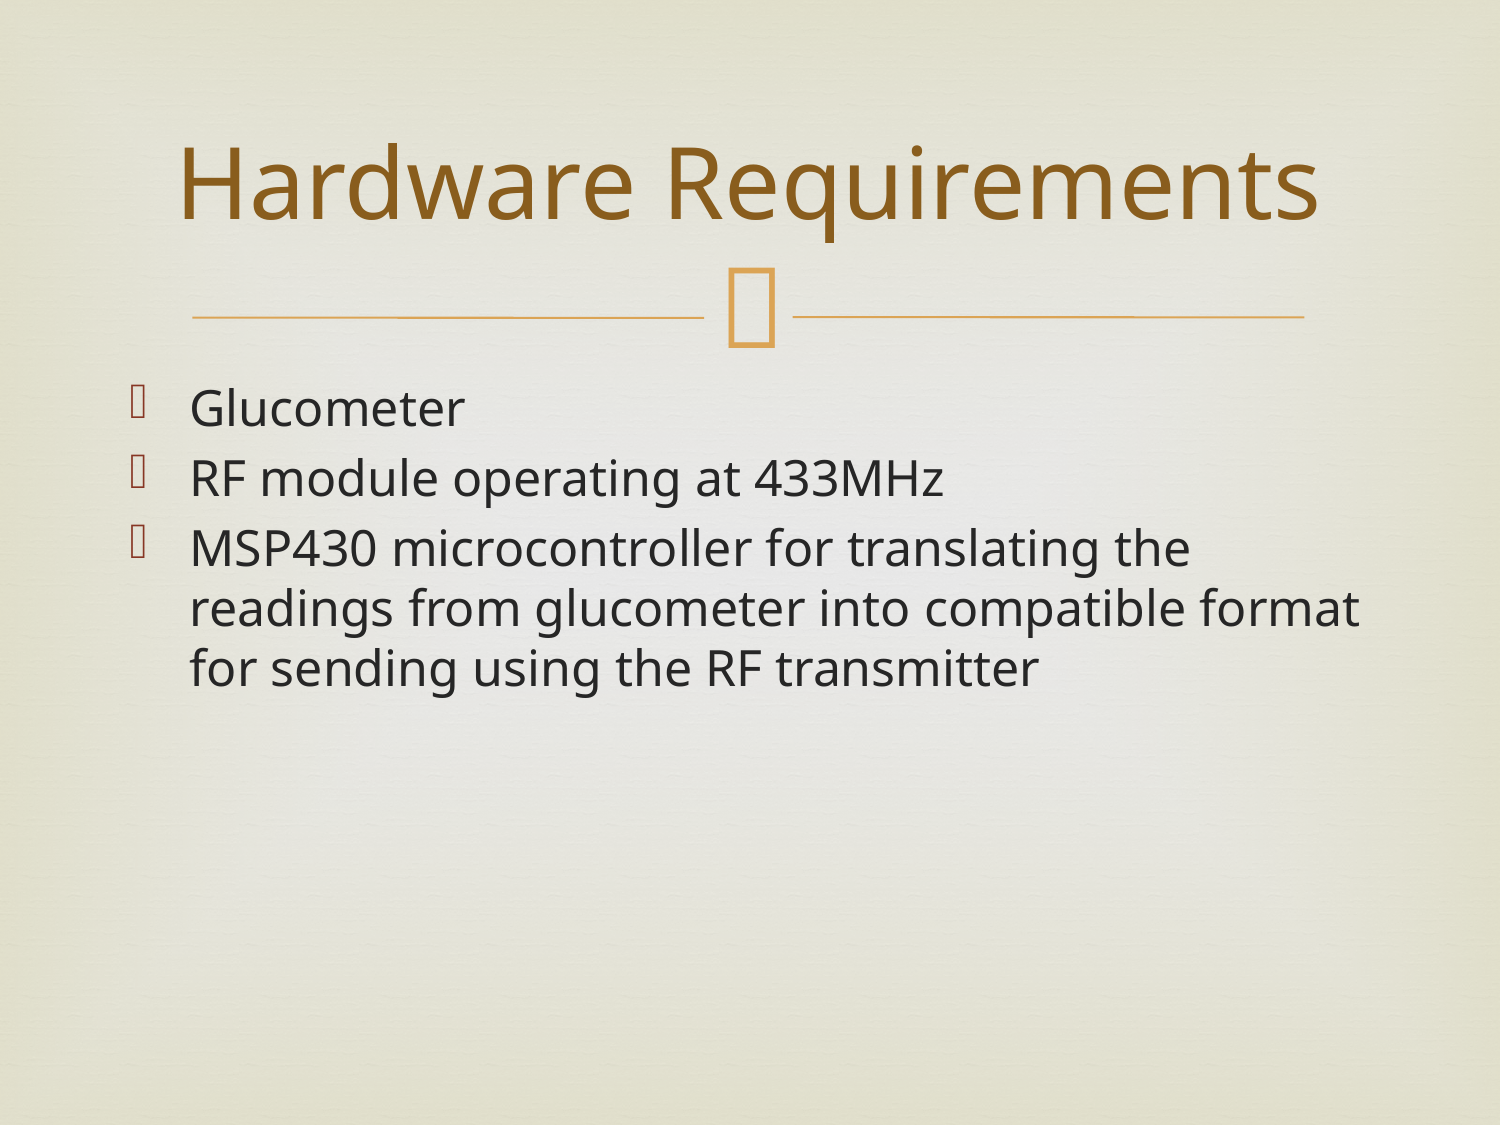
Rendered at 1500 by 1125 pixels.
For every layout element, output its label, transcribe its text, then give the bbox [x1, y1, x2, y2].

list Glucometer RF module operating at 433MHz MSP430 microcontroller for translating the readings from glucometer into compatible format for sending using the RF transmitter [114, 368, 1386, 1005]
title Hardware Requirements [112, 93, 1386, 267]
